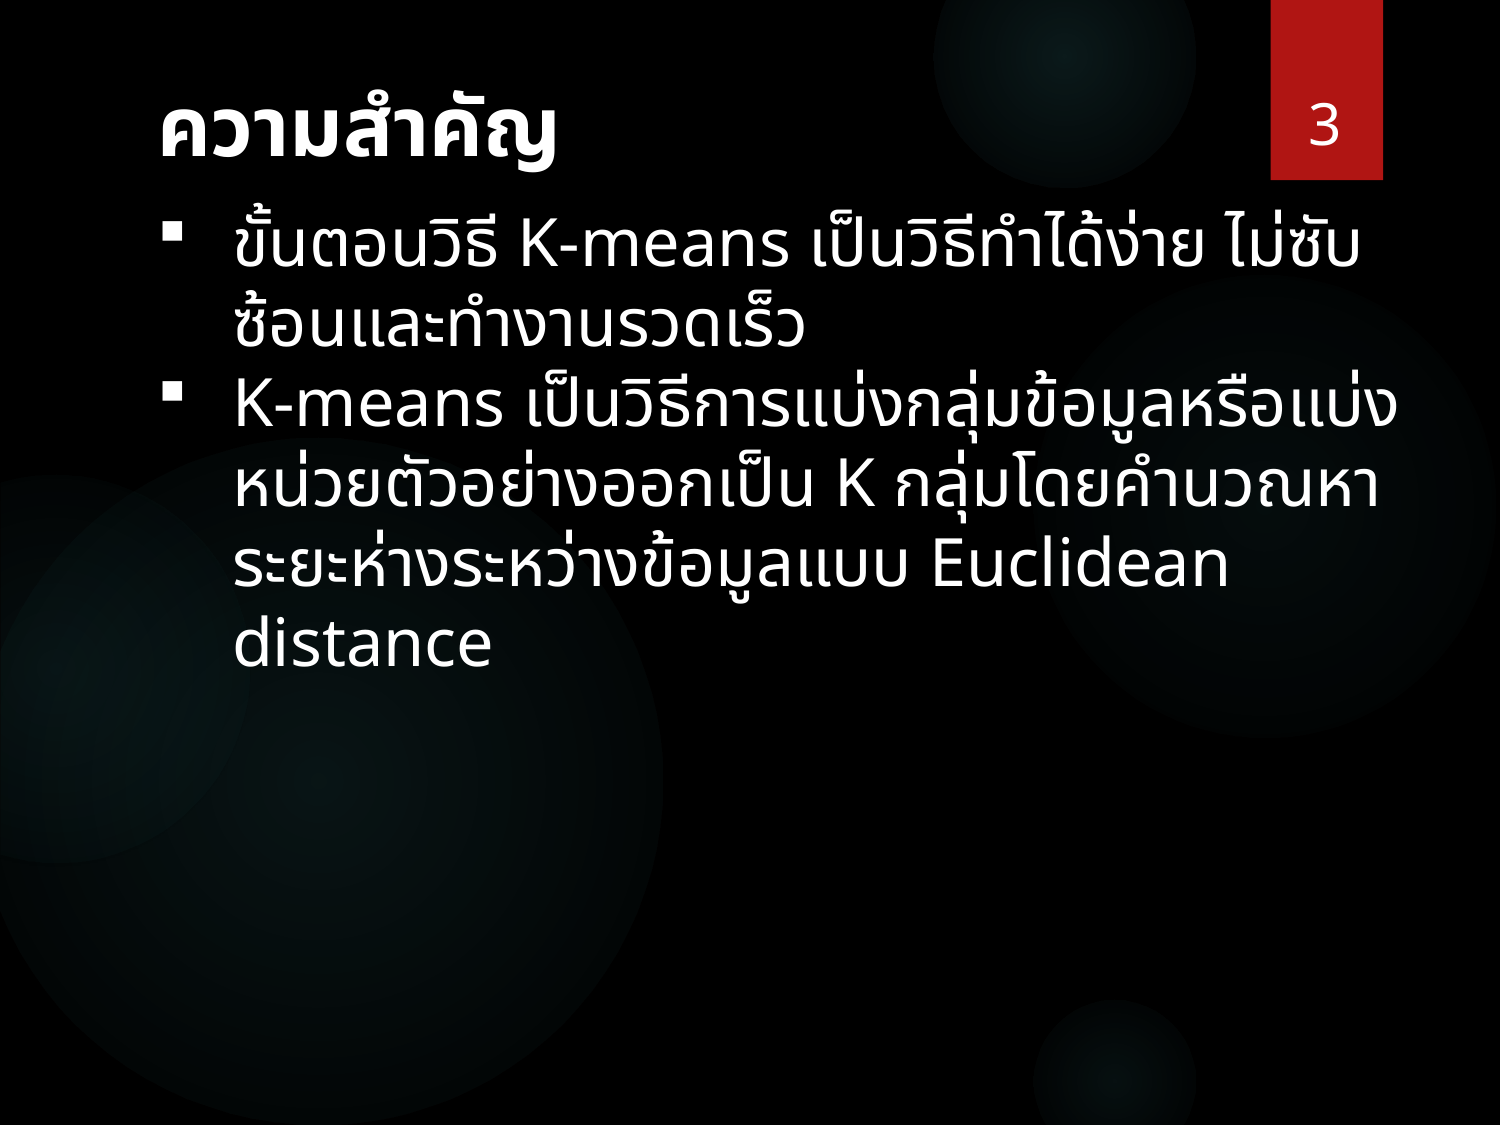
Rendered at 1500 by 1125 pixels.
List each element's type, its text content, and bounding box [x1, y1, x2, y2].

slide_number 3 [1273, 48, 1378, 175]
title ความสำคัญ [142, 65, 1272, 192]
text_box ขั้นตอนวิธี K-means เป็นวิธีทำได้ง่าย ไม่ซับซ้อนและทำงานรวดเร็ว K-means เป็นวิธีการแบ่งกลุ่มข้อมูลหรือแบ่งหน่วยตัวอย่างออกเป็น K กลุ่มโดยคำนวณหาระยะห่างระหว่างข้อมูลแบบ Euclidean distance [142, 192, 1427, 990]
